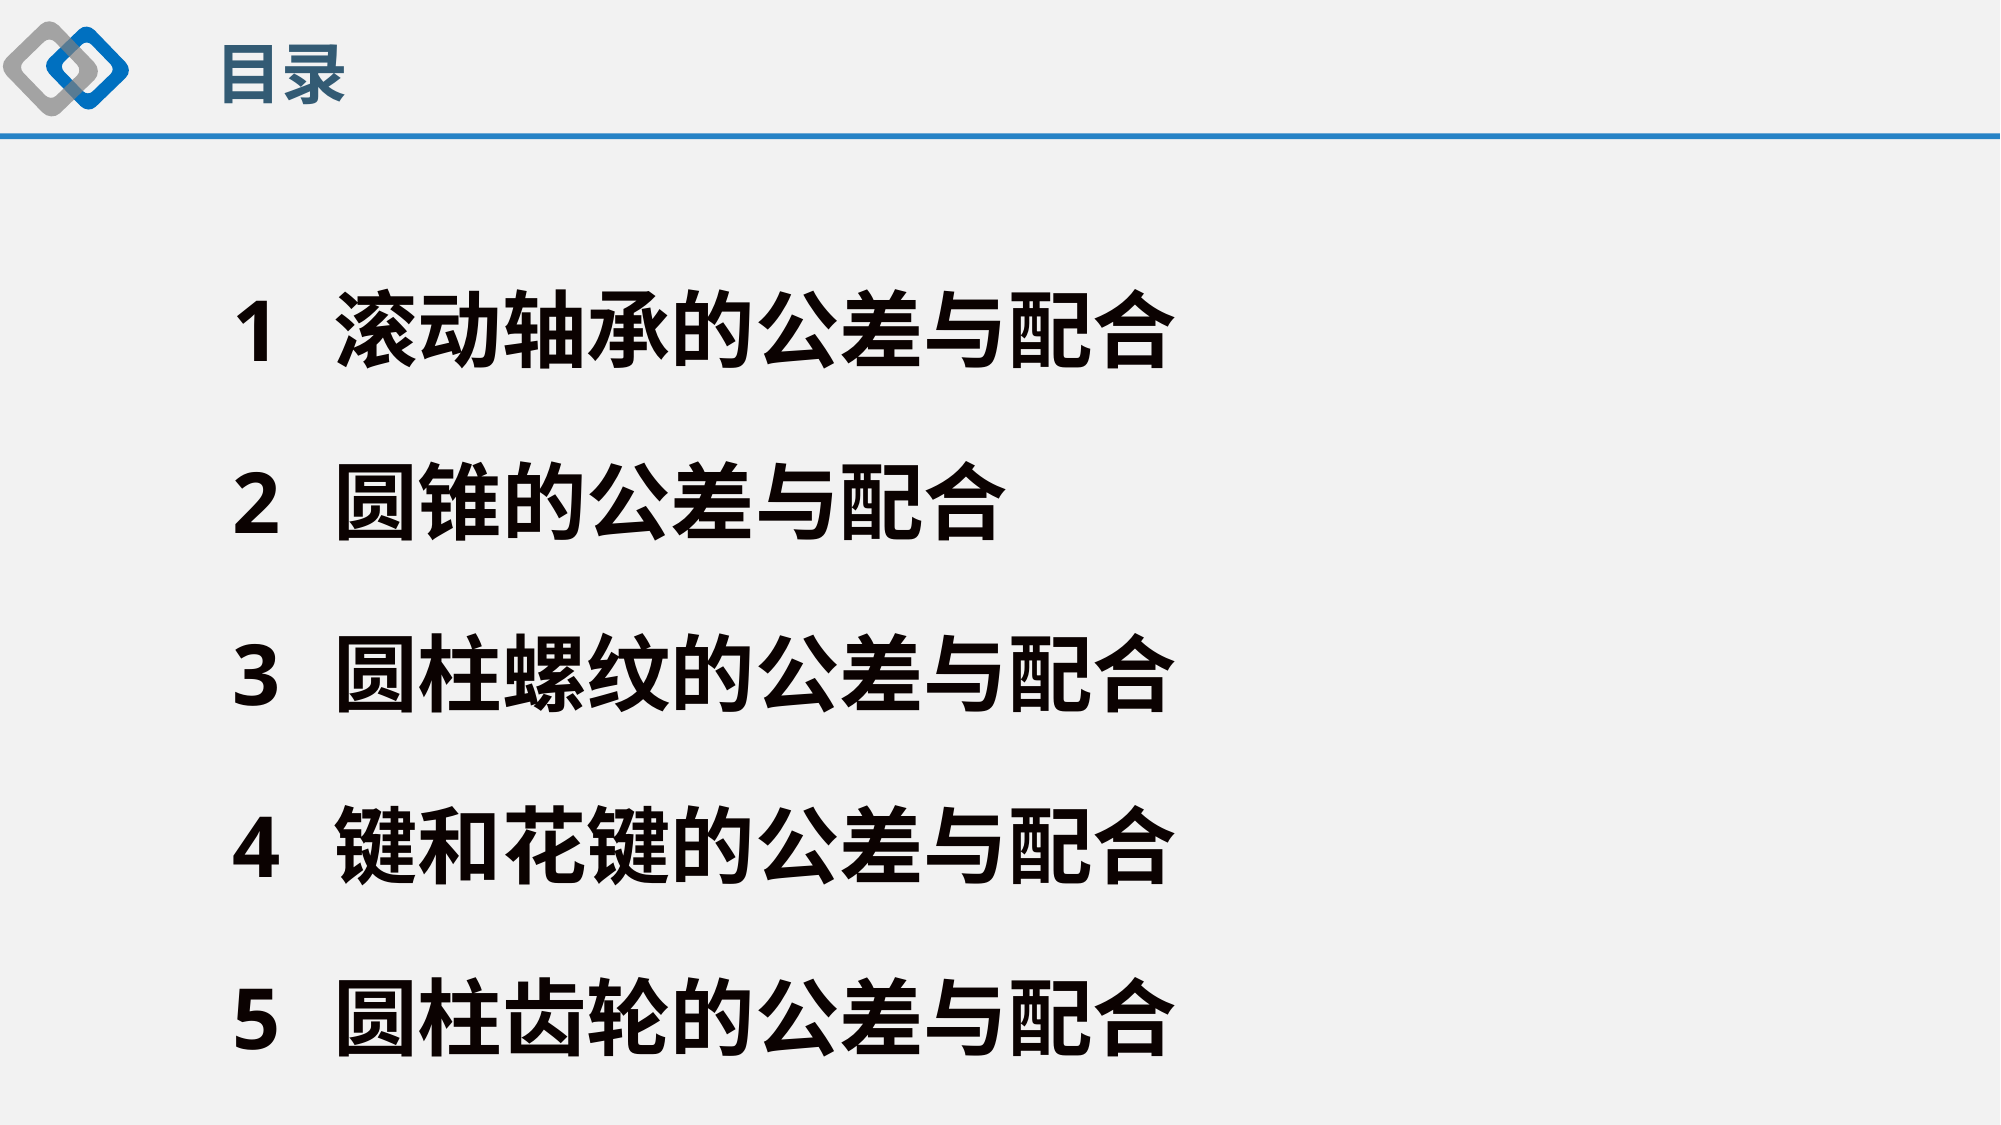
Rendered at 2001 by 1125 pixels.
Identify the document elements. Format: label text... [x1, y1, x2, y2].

title 目录 [200, 17, 1322, 128]
list 1 滚动轴承的公差与配合 2 圆锥的公差与配合 3 圆柱螺纹的公差与配合 4 键和花键的公差与配合 5 圆柱齿轮的公差与配合 [217, 198, 1928, 1075]
